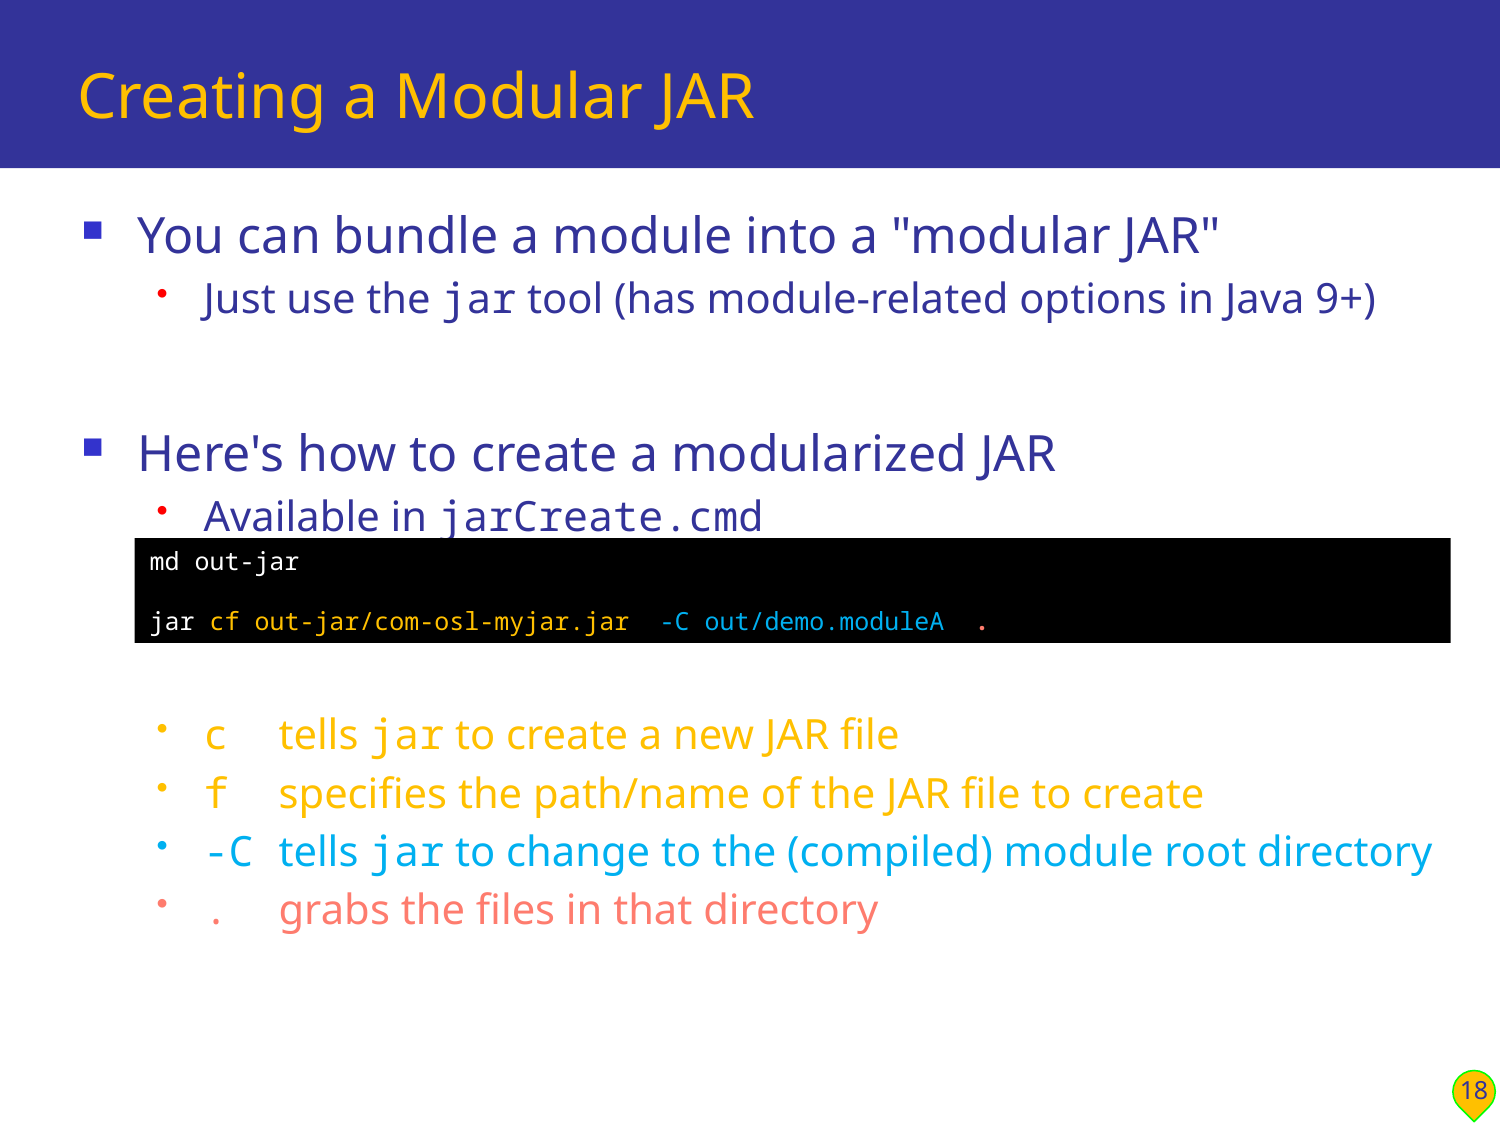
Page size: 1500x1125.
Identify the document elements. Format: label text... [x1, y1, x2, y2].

title Creating a Modular JAR [61, 24, 1465, 139]
footer 18 [1431, 1040, 1500, 1117]
list You can bundle a module into a "modular JAR" Just use the jar tool (has module-related options in Java 9+) Here's how to create a modularized JAR Available in jarCreate.cmd c tells jar to create a new JAR file f specifies the path/name of the JAR file to create -C tells jar to change to the (compiled) module root directory . grabs the files in that directory [66, 196, 1460, 1007]
text_box md out-jar jar cf out-jar/com-osl-myjar.jar -C out/demo.moduleA . [134, 538, 1451, 643]
